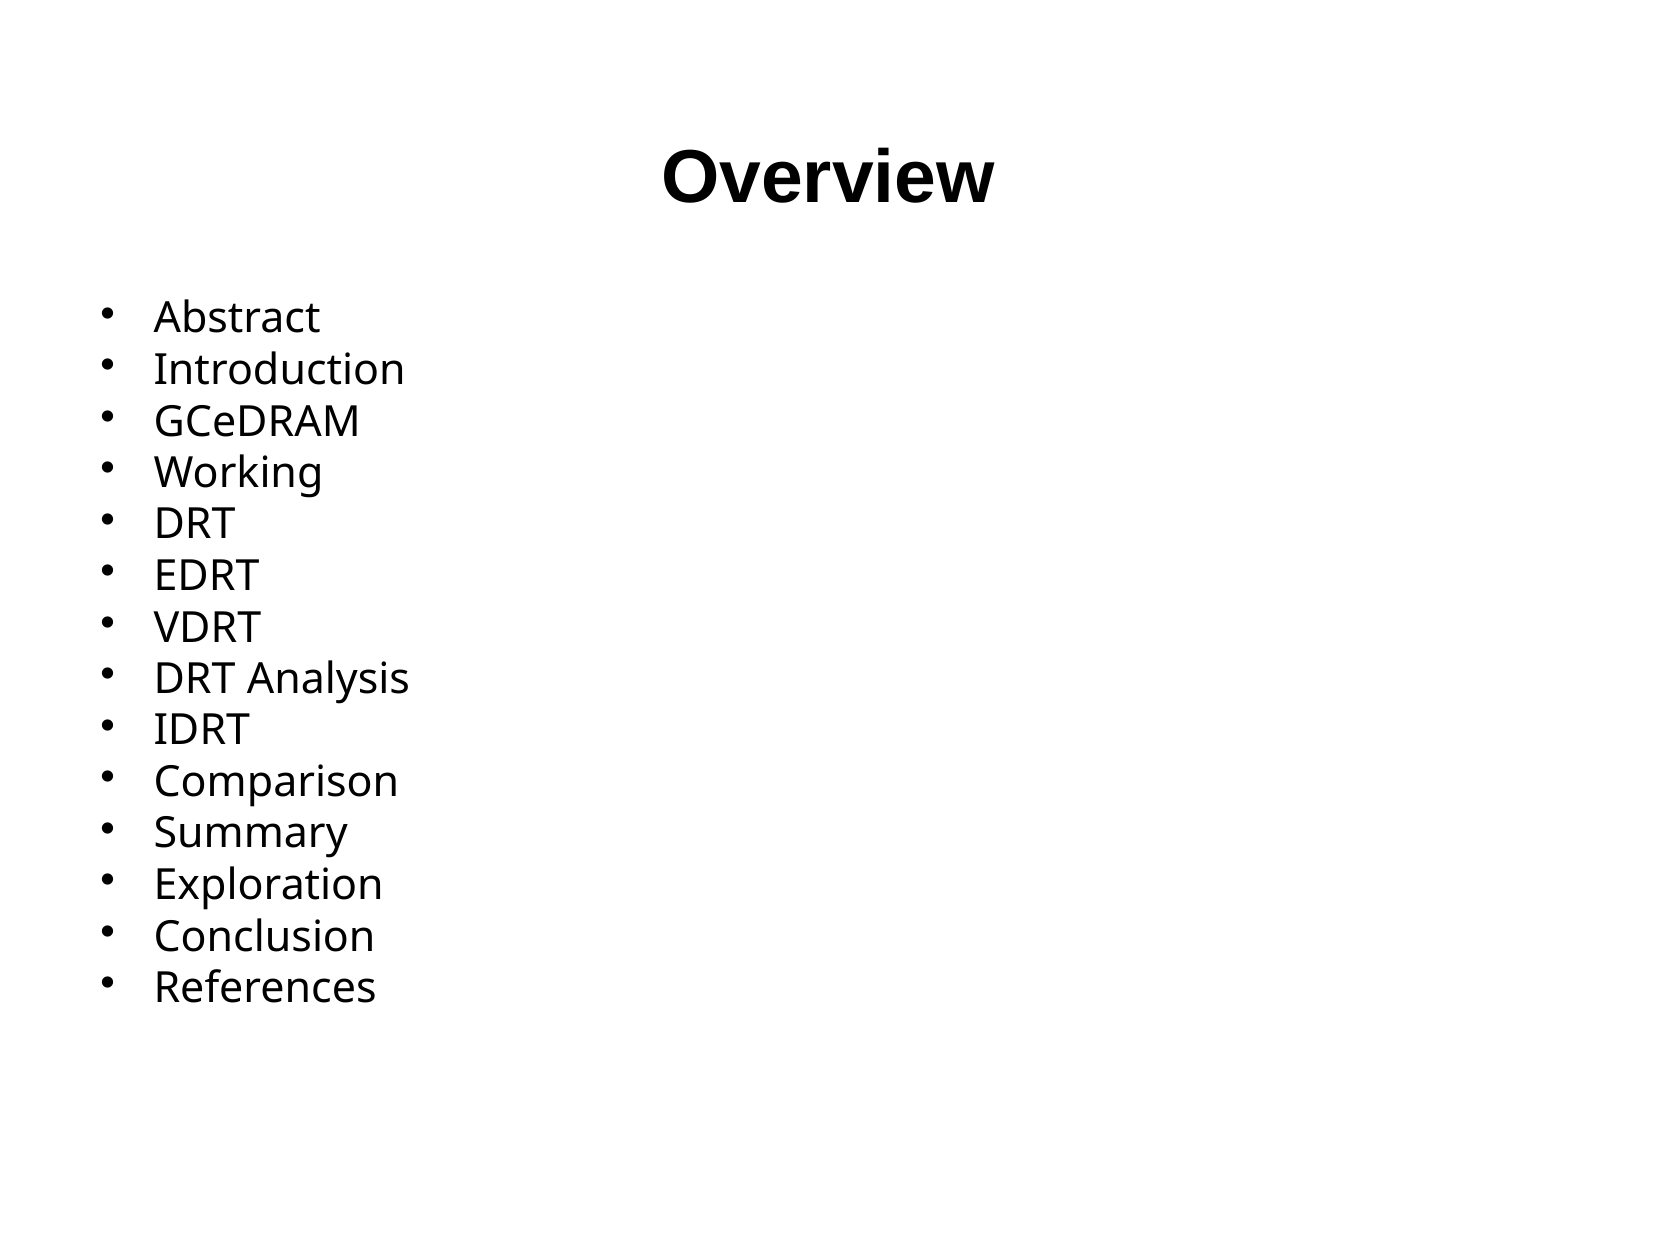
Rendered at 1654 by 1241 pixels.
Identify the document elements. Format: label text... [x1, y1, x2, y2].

text_box Abstract Introduction GCeDRAM Working DRT EDRT VDRT DRT Analysis IDRT Comparison Summary Exploration Conclusion References [82, 290, 1571, 1010]
text_box Overview [82, 84, 1574, 260]
